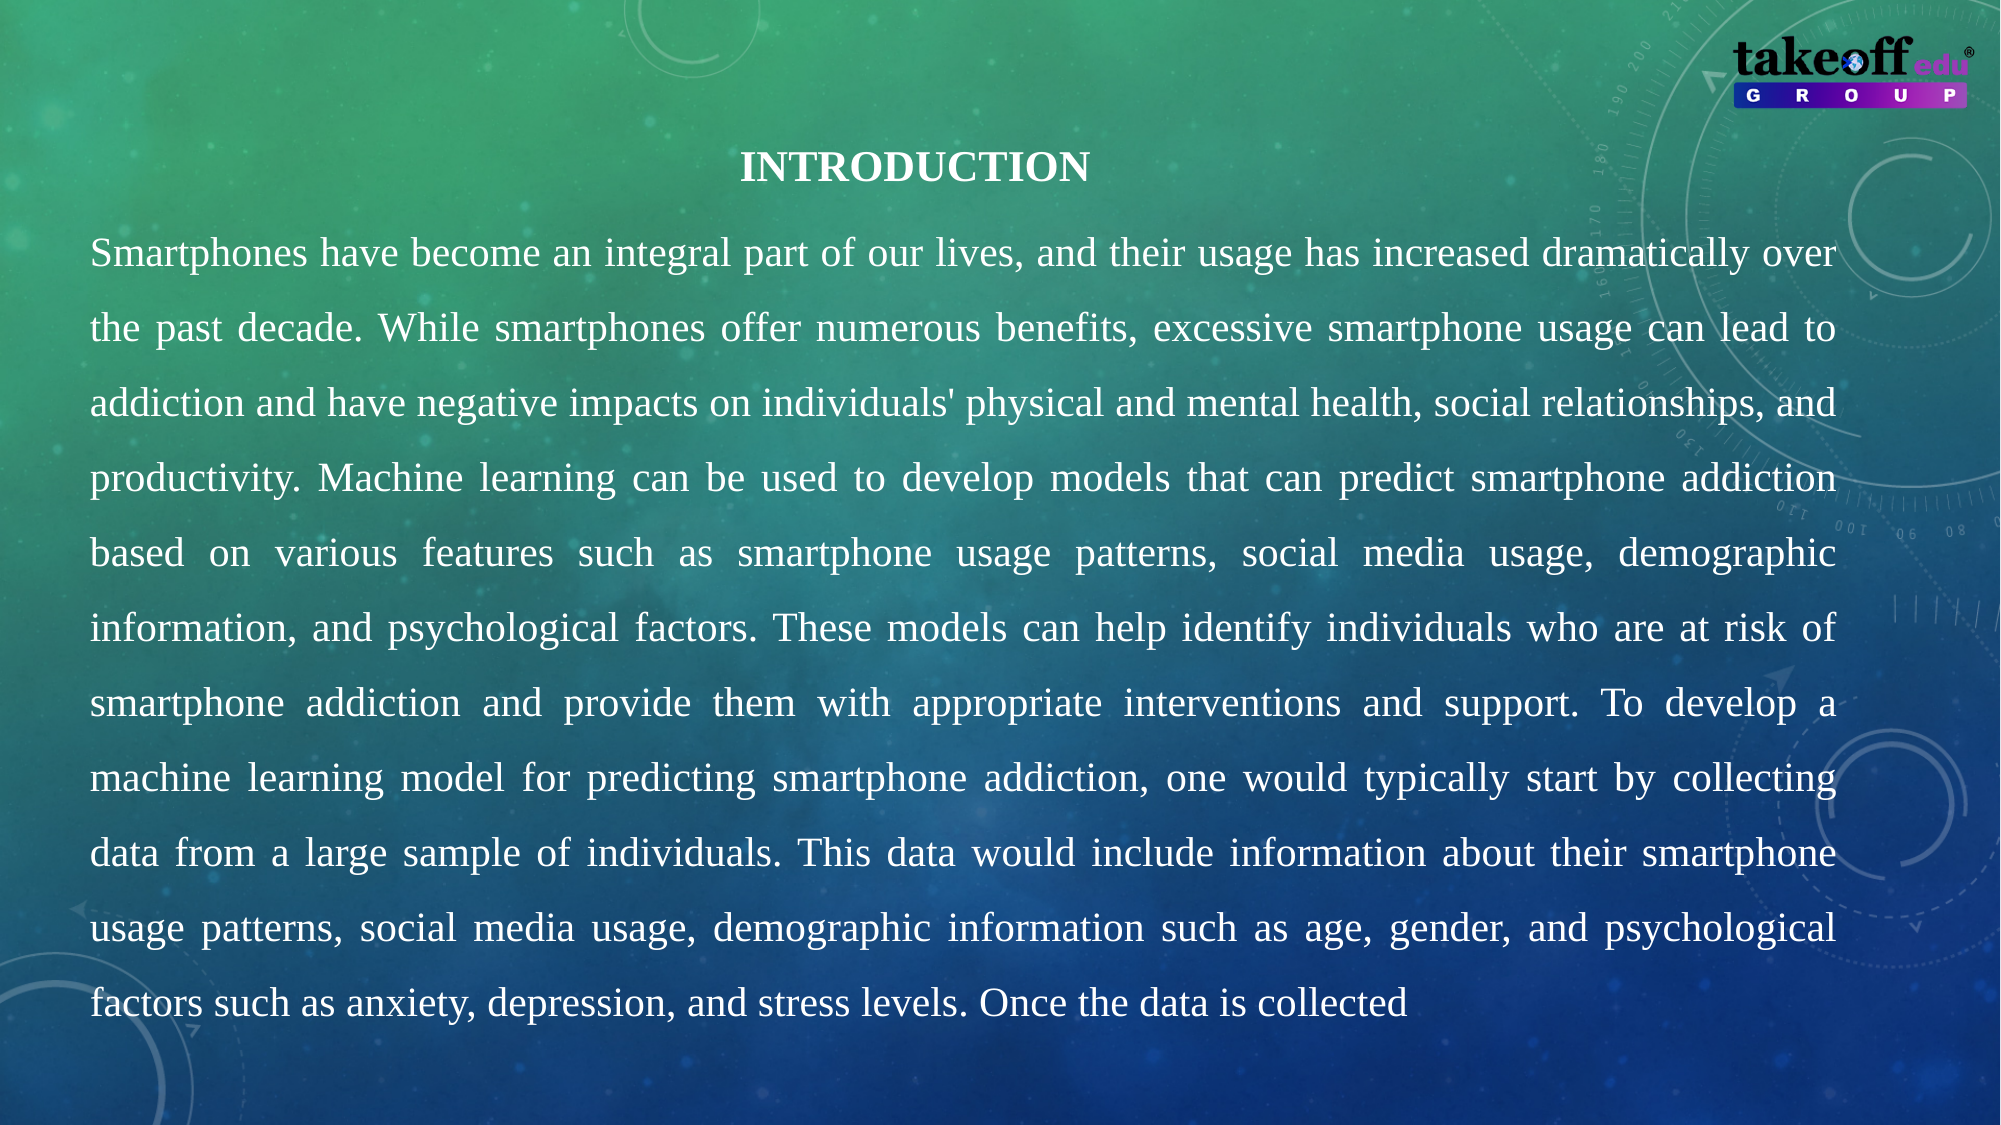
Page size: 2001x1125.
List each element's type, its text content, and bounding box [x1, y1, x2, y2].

list Smartphones have become an integral part of our lives, and their usage has increased dramatically over the past decade. While smartphones offer numerous benefits, excessive smartphone usage can lead to addiction and have negative impacts on individuals' physical and mental health, social relationships, and productivity. Machine learning can be used to develop models that can predict smartphone addiction based on various features such as smartphone usage patterns, social media usage, demographic information, and psychological factors. These models can help identify individuals who are at risk of smartphone addiction and provide them with appropriate interventions and support. To develop a machine learning model for predicting smartphone addiction, one would typically start by collecting data from a large sample of individuals. This data would include information about their smartphone usage patterns, social media usage, demographic information such as age, gender, and psychological factors such as anxiety, depression, and stress levels. Once the data is collected [74, 171, 1854, 1055]
title INTRODUCTION [184, 129, 1647, 171]
picture [0, 0, 2001, 1125]
